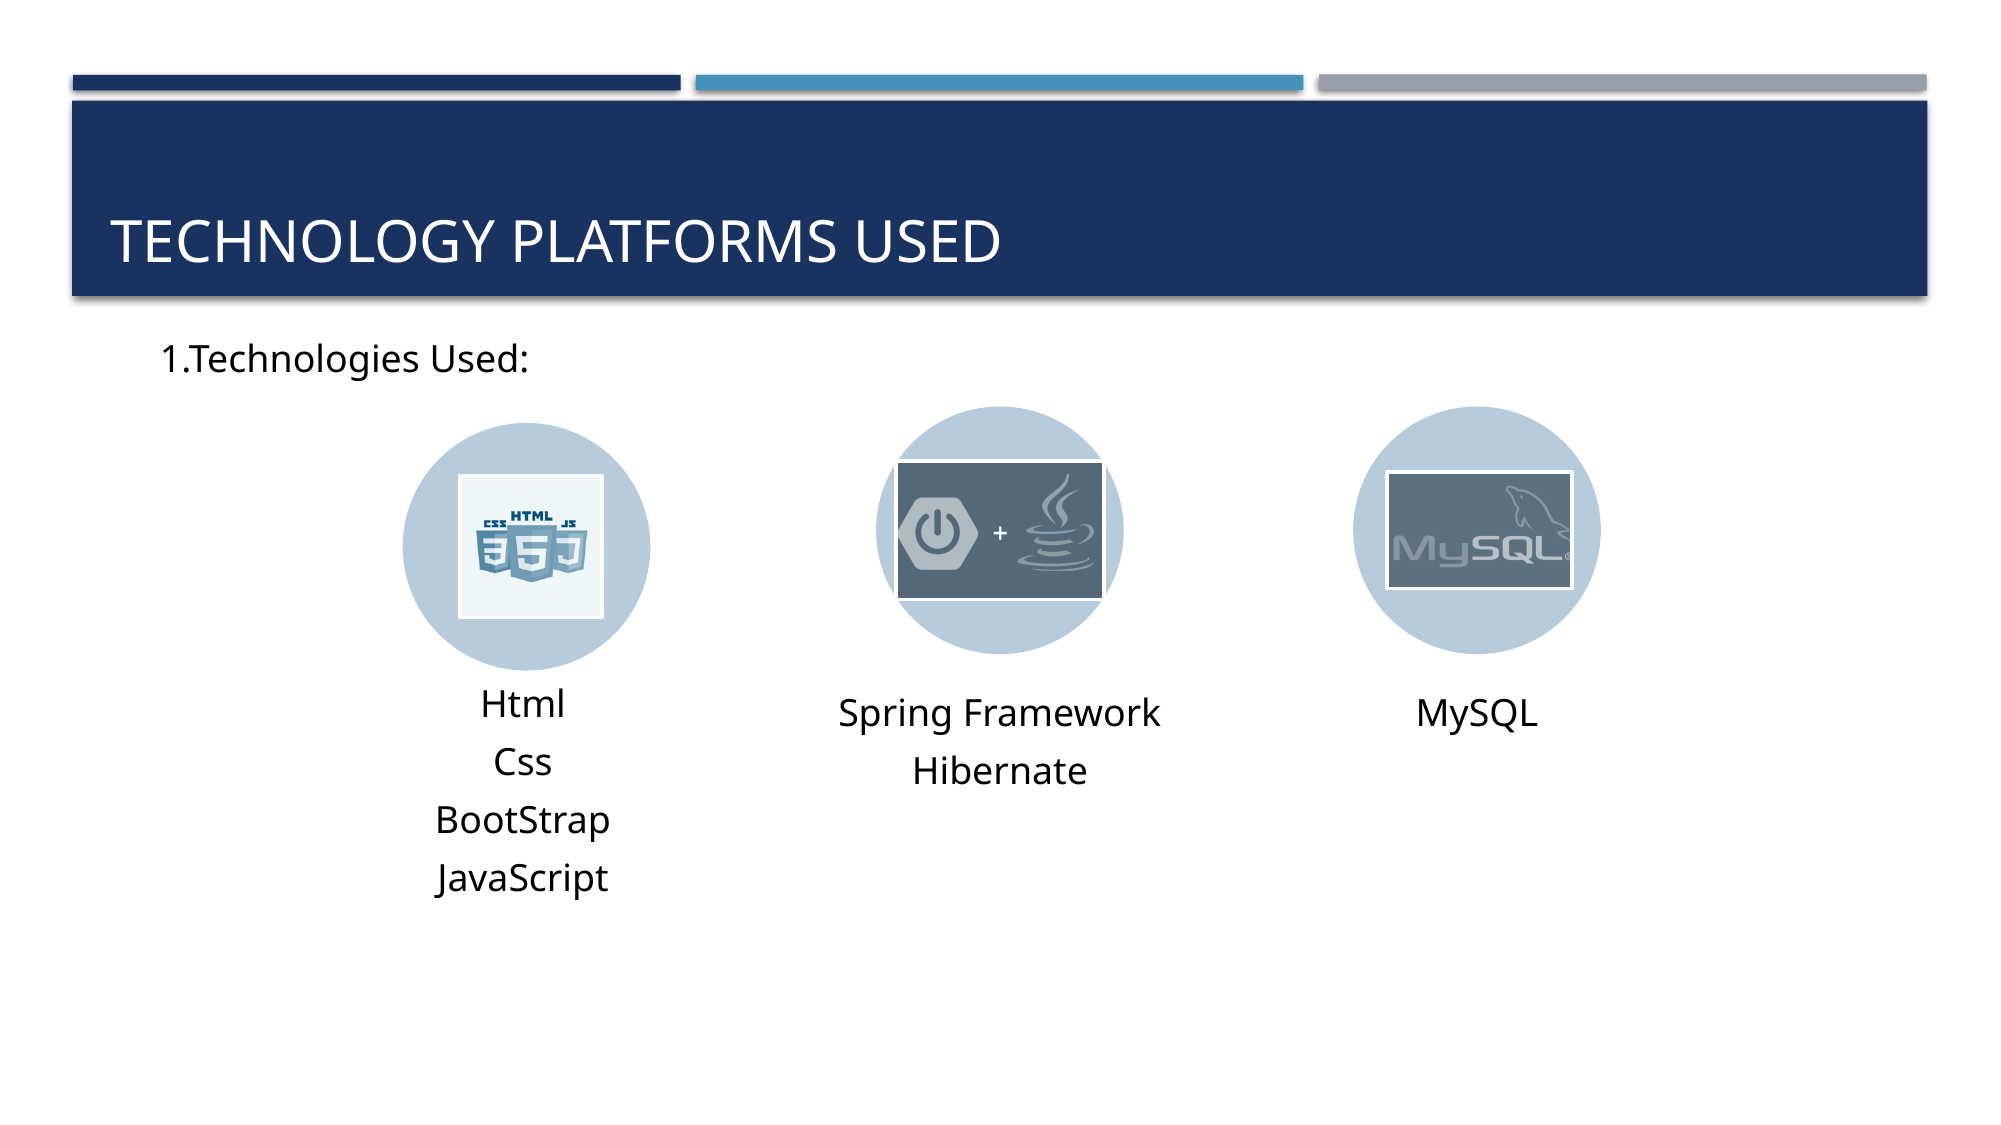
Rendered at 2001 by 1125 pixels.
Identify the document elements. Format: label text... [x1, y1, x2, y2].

title Technology platforms used [95, 115, 1905, 282]
text_box 1.Technologies Used: [145, 327, 545, 356]
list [94, 357, 1906, 962]
